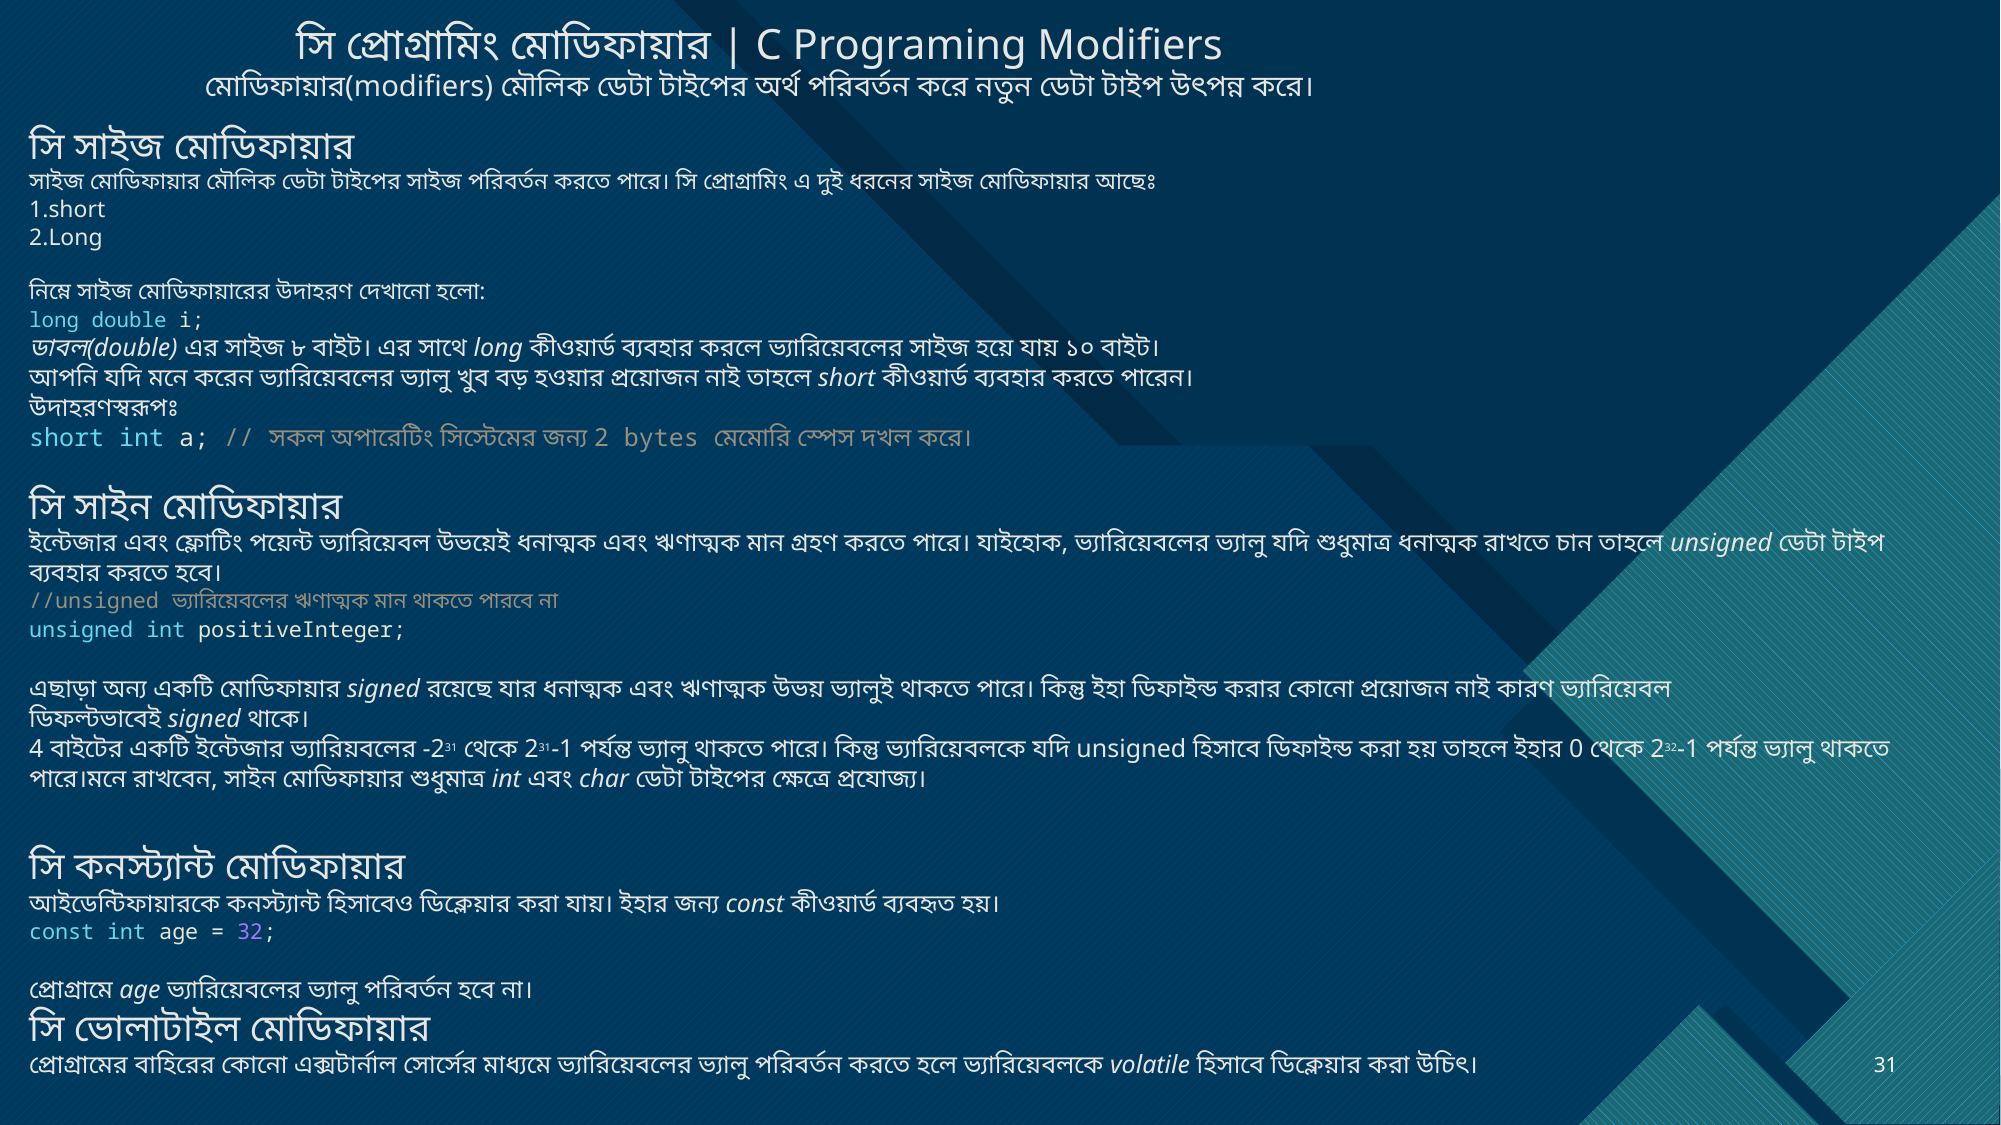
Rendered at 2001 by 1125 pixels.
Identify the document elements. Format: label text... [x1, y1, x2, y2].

text_box সি সাইজ মোডিফায়ার সাইজ মোডিফায়ার মৌলিক ডেটা টাইপের সাইজ পরিবর্তন করতে পারে। সি প্রোগ্রামিং এ দুই ধরনের সাইজ মোডিফায়ার আছেঃ short Long নিম্নে সাইজ মোডিফায়ারের উদাহরণ দেখানো হলো: long double i; ডাবল(double) এর সাইজ ৮ বাইট। এর সাথে long কীওয়ার্ড ব্যবহার করলে ভ্যারিয়েবলের সাইজ হয়ে যায় ১০ বাইট। আপনি যদি মনে করেন ভ্যারিয়েবলের ভ্যালু খুব বড় হওয়ার প্রয়োজন নাই তাহলে short কীওয়ার্ড ব্যবহার করতে পারেন। উদাহরণস্বরূপঃ short int a; // সকল অপারেটিং সিস্টেমের জন্য 2 bytes মেমোরি স্পেস দখল করে। সি সাইন মোডিফায়ার ইন্টেজার এবং ফ্লোটিং পয়েন্ট ভ্যারিয়েবল উভয়েই ধনাত্মক এবং ঋণাত্মক মান গ্রহণ করতে পারে। যাইহোক, ভ্যারিয়েবলের ভ্যালু যদি শুধুমাত্র ধনাত্মক রাখতে চান তাহলে unsigned ডেটা টাইপ ব্যবহার করতে হবে। //unsigned ভ্যারিয়েবলের ঋণাত্মক মান থাকতে পারবে না unsigned int positiveInteger; এছাড়া অন্য একটি মোডিফায়ার signed রয়েছে যার ধনাত্মক এবং ঋণাত্মক উভয় ভ্যালুই থাকতে পারে। কিন্তু ইহা ডিফাইন্ড করার কোনো প্রয়োজন নাই কারণ ভ্যারিয়েবল ডিফল্টভাবেই signed থাকে। 4 বাইটের একটি ইন্টেজার ভ্যারিয়বলের -231 থেকে 231-1 পর্যন্ত ভ্যালু থাকতে পারে। কিন্তু ভ্যারিয়েবলকে যদি unsigned হিসাবে ডিফাইন্ড করা হয় তাহলে ইহার 0 থেকে 232-1 পর্যন্ত ভ্যালু থাকতে পারে।মনে রাখবেন, সাইন মোডিফায়ার শুধুমাত্র int এবং char ডেটা টাইপের ক্ষেত্রে প্রযোজ্য। সি কনস্ট্যান্ট মোডিফায়ার আইডেন্টিফায়ারকে কনস্ট্যান্ট হিসাবেও ডিক্লেয়ার করা যায়। ইহার জন্য const কীওয়ার্ড ব্যবহৃত হয়। const int age = 32; প্রোগ্রামে age ভ্যারিয়েবলের ভ্যালু পরিবর্তন হবে না। সি ভোলাটাইল মোডিফায়ার প্রোগ্রামের বাহিরের কোনো এক্সটার্নাল সোর্সের মাধ্যমে ভ্যারিয়েবলের ভ্যালু পরিবর্তন করতে হলে ভ্যারিয়েবলকে volatile হিসাবে ডিক্লেয়ার করা উচিৎ। [29, 109, 1913, 1092]
table_cell ` [1913, 765, 2001, 937]
text_box সি প্রোগ্রামিং মোডিফায়ার | C Programing Modifiers মোডিফায়ার(modifiers) মৌলিক ডেটা টাইপের অর্থ পরিবর্তন করে নতুন ডেটা টাইপ উৎপন্ন করে। [190, 10, 1329, 111]
slide_number 31 [1845, 1092, 1913, 1096]
